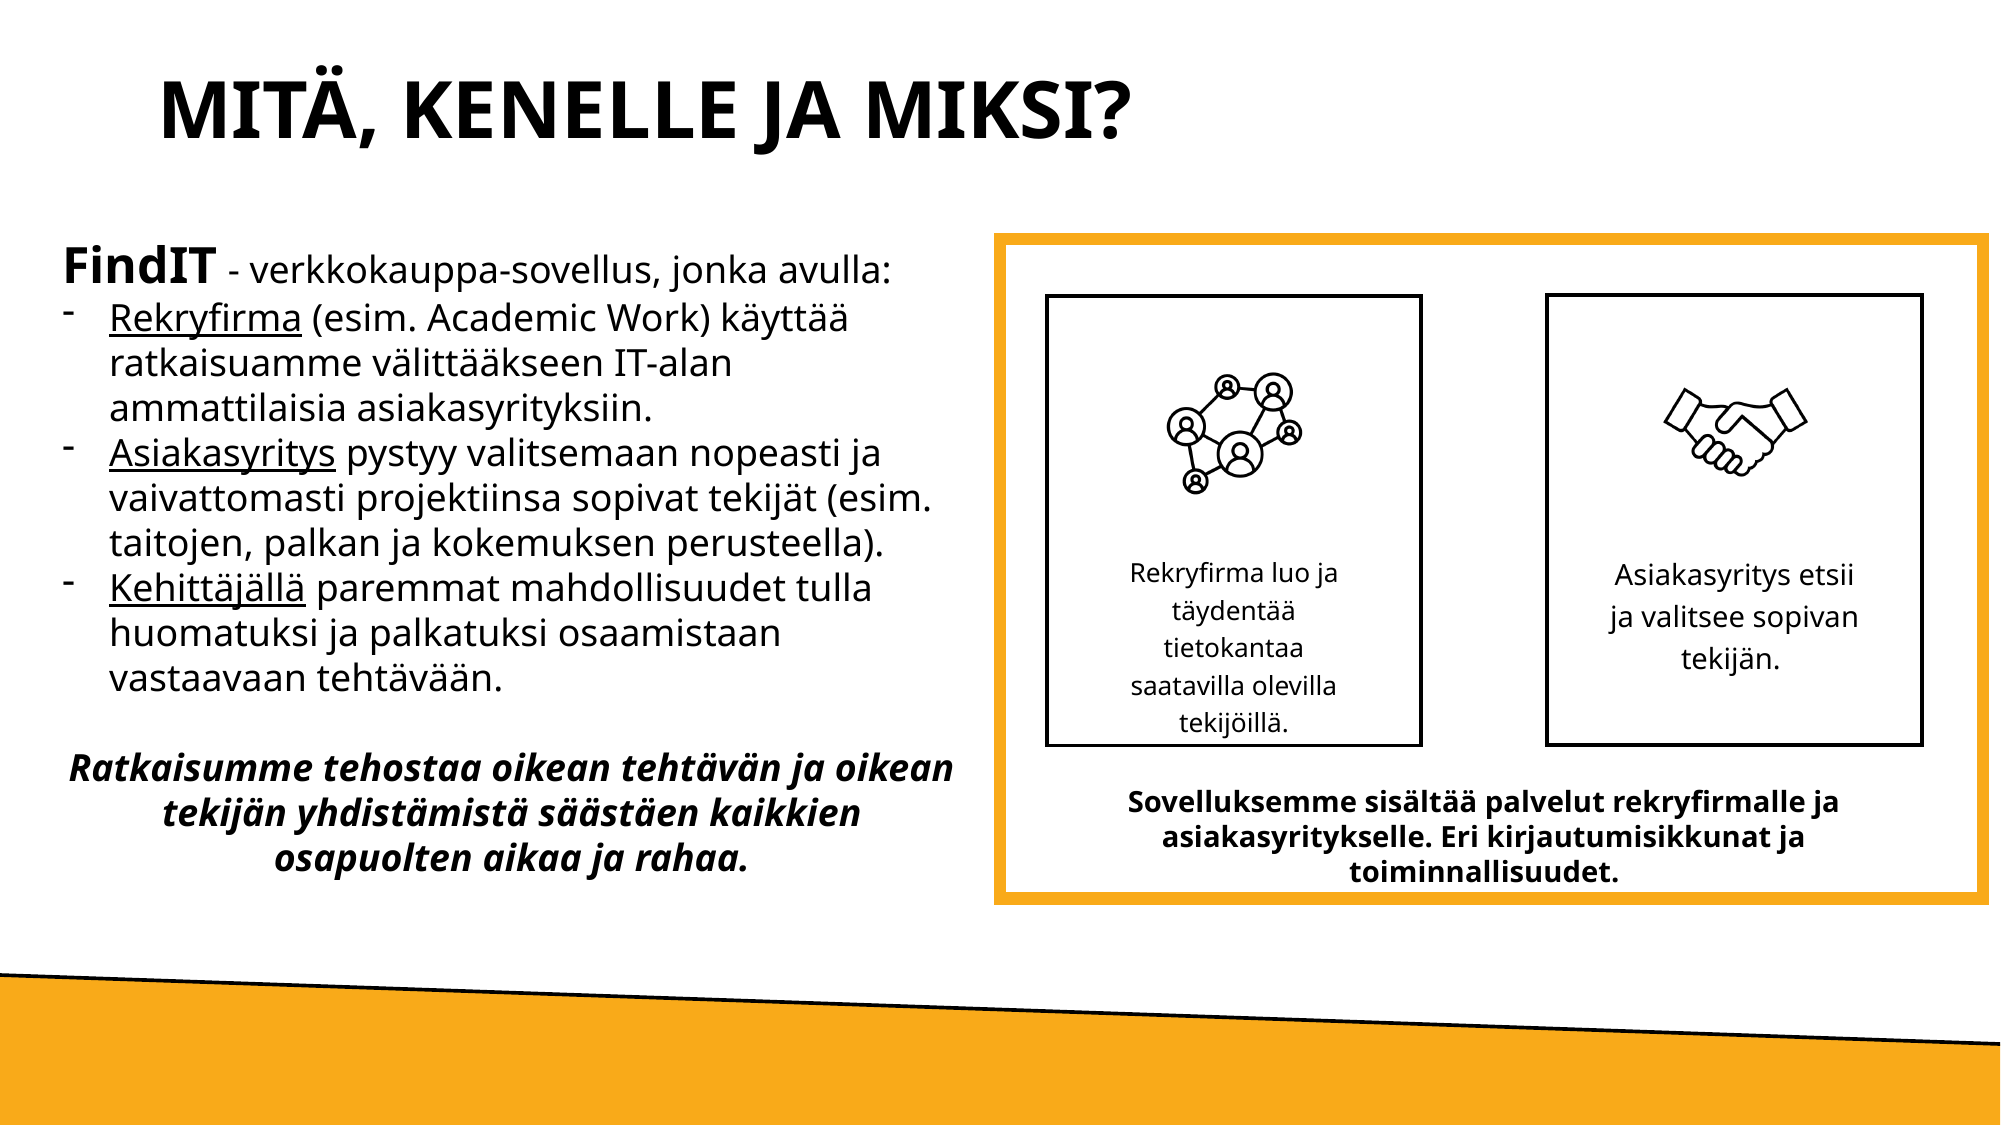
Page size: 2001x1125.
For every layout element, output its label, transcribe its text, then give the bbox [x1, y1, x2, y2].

text_box FindIT - verkkokauppa-sovellus, jonka avulla: Rekryfirma (esim. Academic Work) käyttää ratkaisuamme välittääkseen IT-alan ammattilaisia asiakasyrityksiin. Asiakasyritys pystyy valitsemaan nopeasti ja vaivattomasti projektiinsa sopivat tekijät (esim. taitojen, palkan ja kokemuksen perusteella). Kehittäjällä paremmat mahdollisuudet tulla huomatuksi ja palkatuksi osaamistaan vastaavaan tehtävään. Ratkaisumme tehostaa oikean tehtävän ja oikean tekijän yhdistämistä säästäen kaikkien osapuolten aikaa ja rahaa. [47, 226, 977, 887]
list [1660, 357, 1811, 508]
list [1159, 358, 1310, 509]
text_box [999, 238, 1984, 900]
title Mitä, kenelle ja miksi? [142, 3, 1192, 222]
text_box Sovelluksemme sisältää palvelut rekryfirmalle ja asiakasyritykselle. Eri kirjautumisikkunat ja toiminnallisuudet. [1046, 775, 1922, 896]
